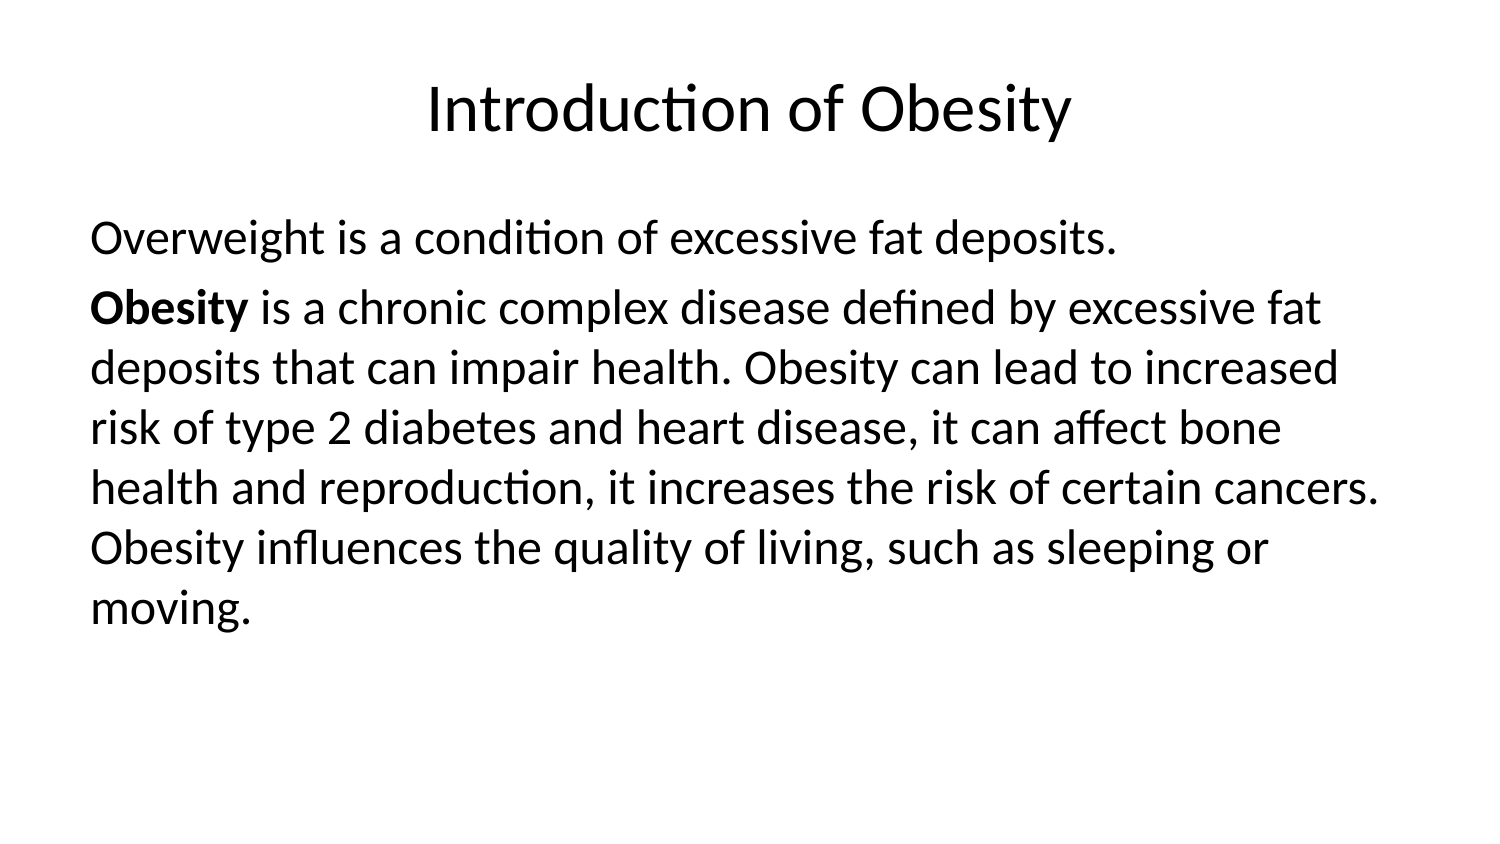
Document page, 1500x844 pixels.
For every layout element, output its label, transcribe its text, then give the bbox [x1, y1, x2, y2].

list Overweight is a condition of excessive fat deposits. Obesity is a chronic complex disease defined by excessive fat deposits that can impair health. Obesity can lead to increased risk of type 2 diabetes and heart disease, it can affect bone health and reproduction, it increases the risk of certain cancers. Obesity influences the quality of living, such as sleeping or moving. [75, 196, 1425, 754]
title Introduction of Obesity [75, 33, 1425, 175]
